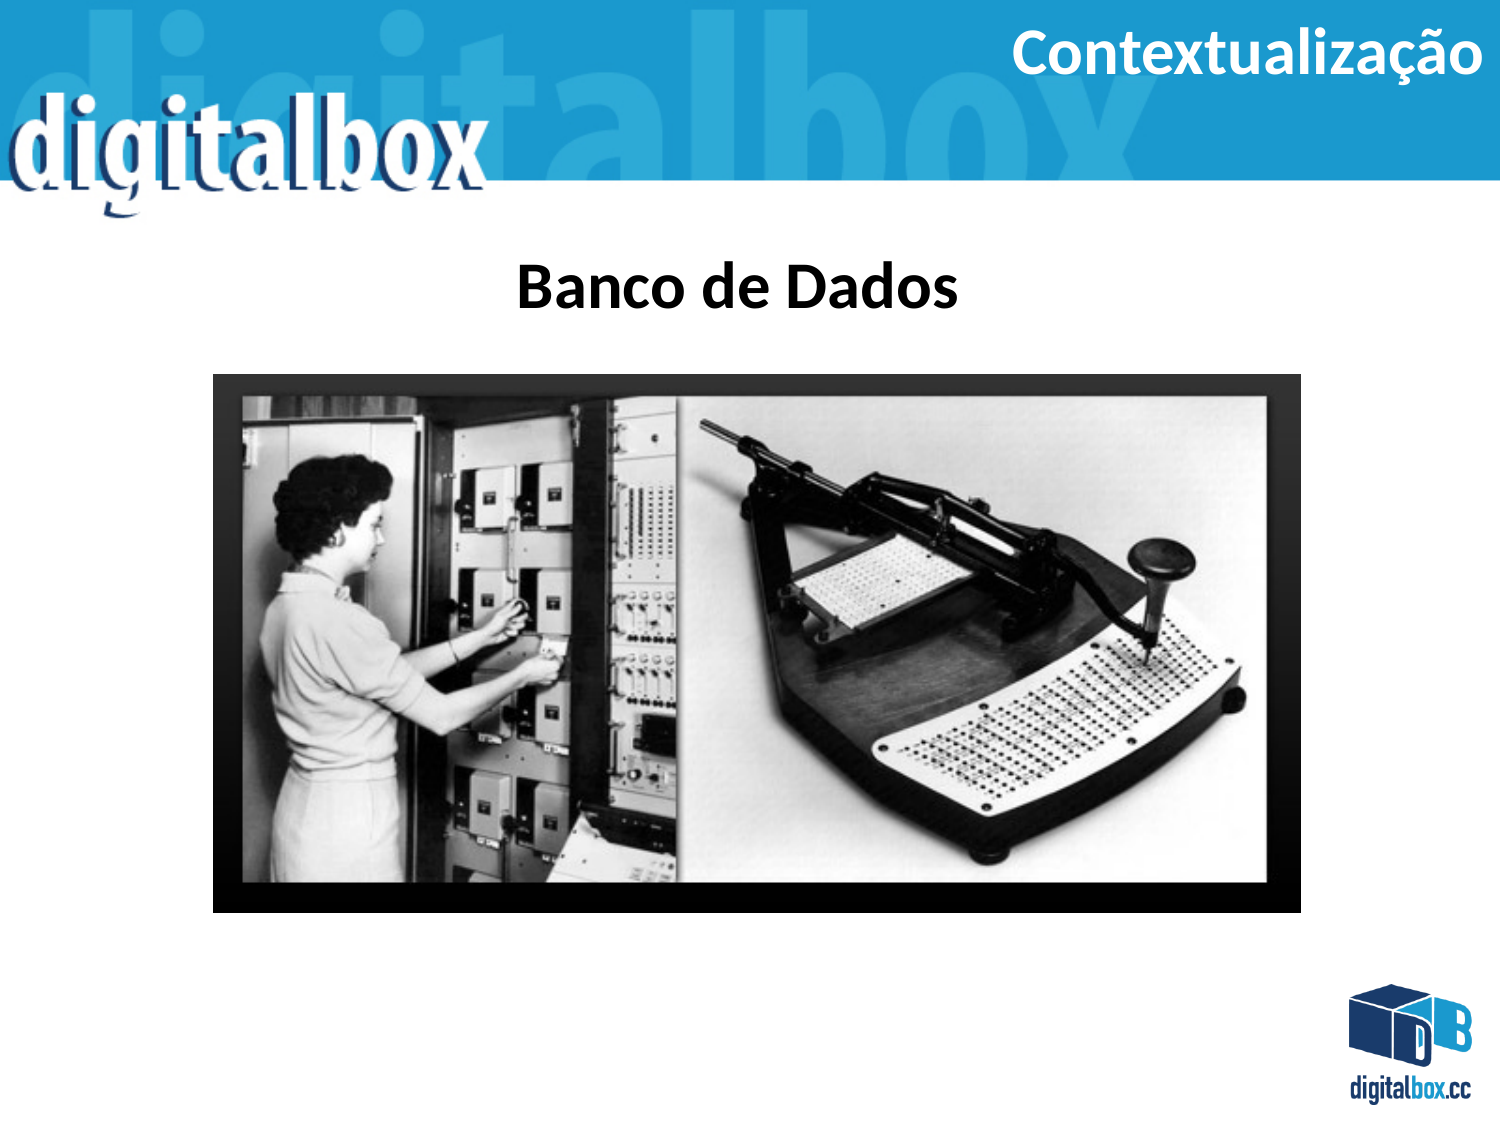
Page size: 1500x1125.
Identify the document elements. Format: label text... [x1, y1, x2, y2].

picture [1347, 984, 1473, 1105]
picture [213, 374, 1302, 914]
picture [0, 0, 1500, 306]
list Contextualização [585, 0, 1500, 176]
text_box Banco de Dados [281, 234, 1196, 340]
